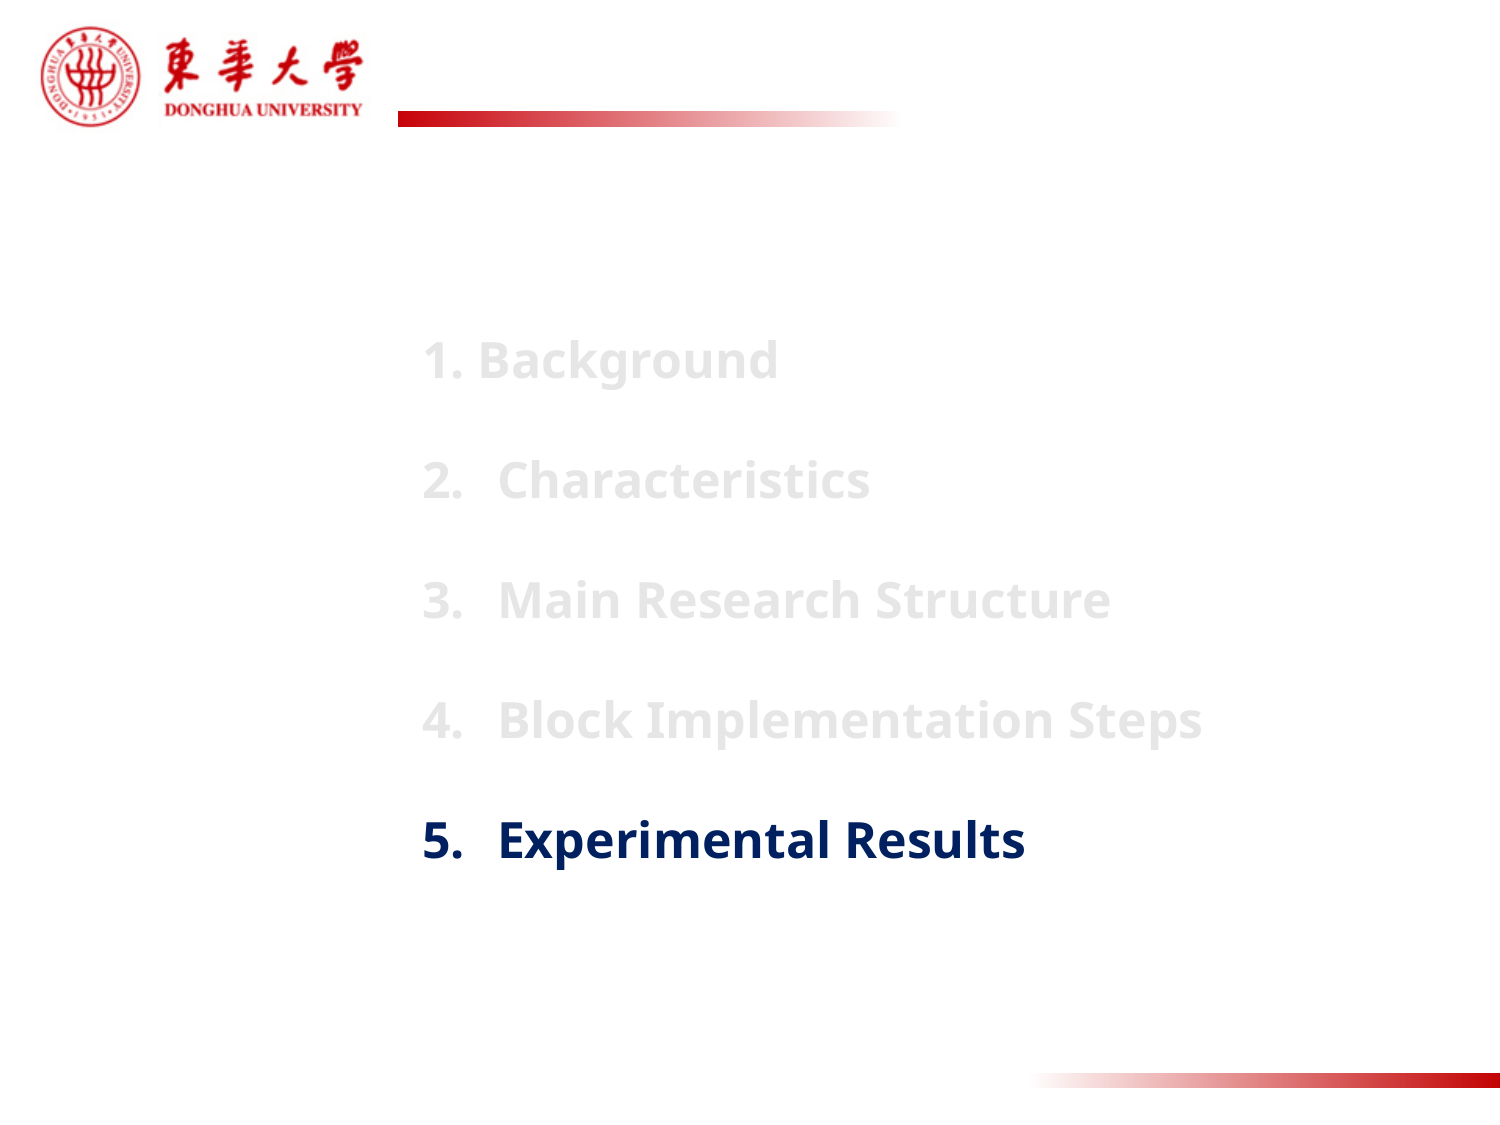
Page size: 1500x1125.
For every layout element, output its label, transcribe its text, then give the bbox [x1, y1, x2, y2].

text_box 1. Background Characteristics Main Research Structure Block Implementation Steps Experimental Results [405, 259, 1319, 878]
picture [35, 11, 398, 140]
